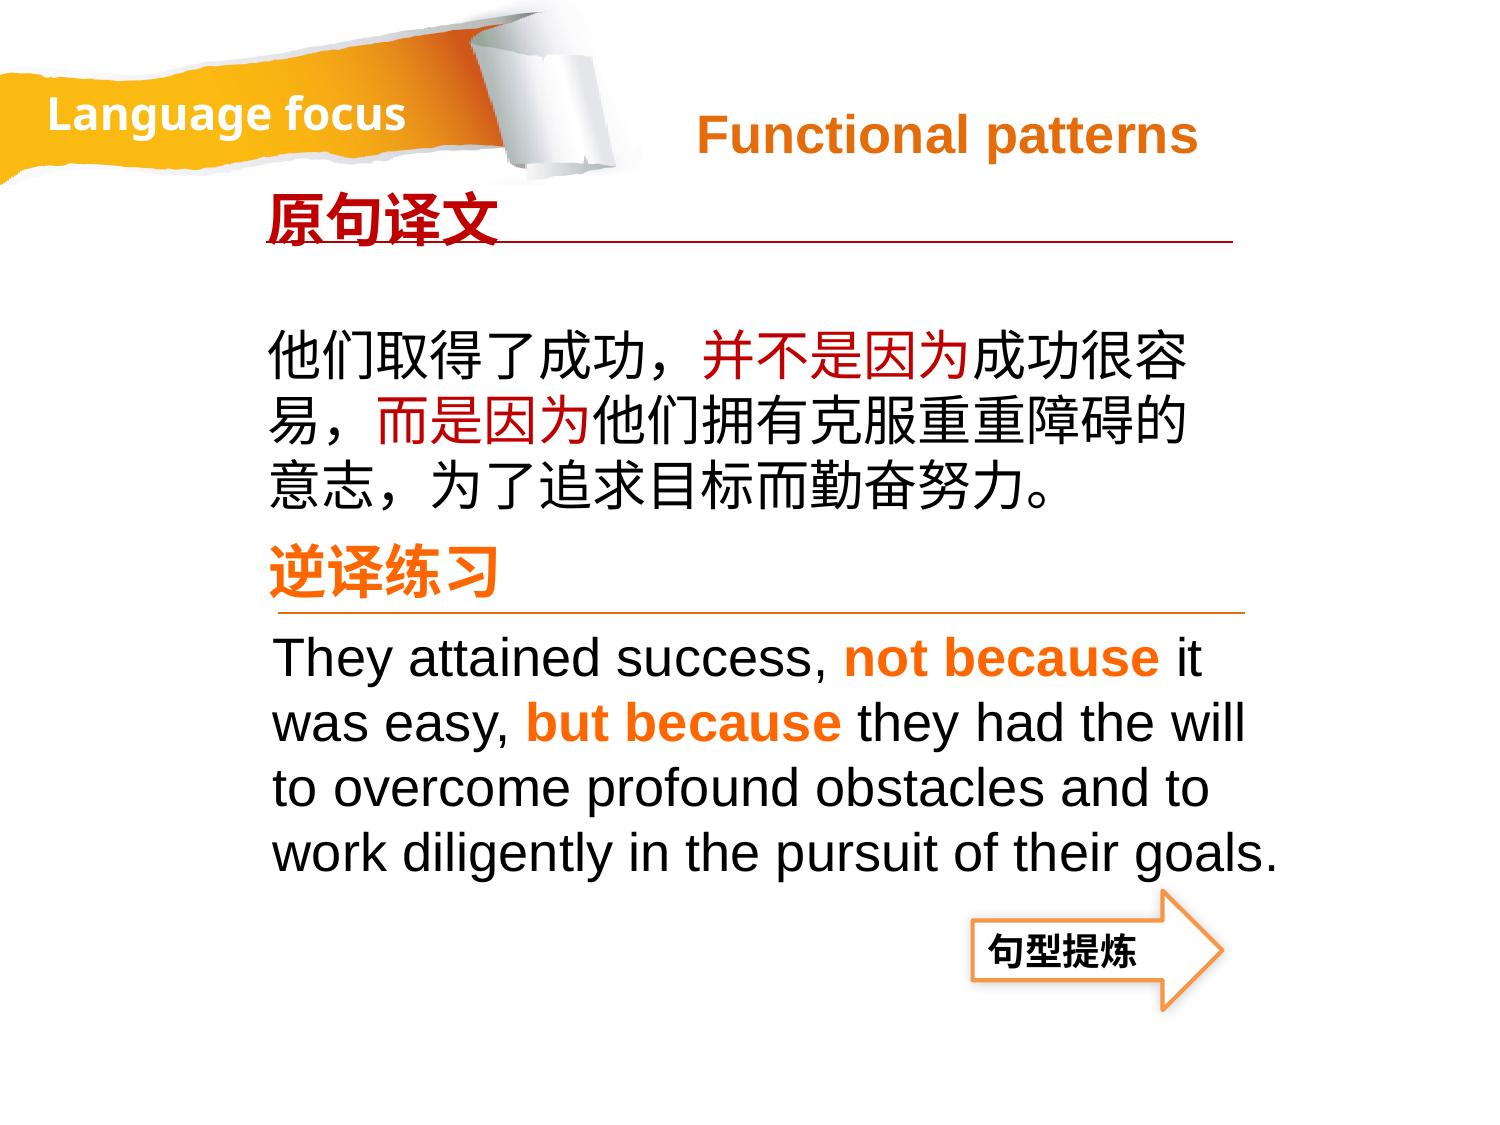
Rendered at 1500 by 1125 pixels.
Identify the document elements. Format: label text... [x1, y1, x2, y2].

text_box 原句译文 [252, 193, 573, 261]
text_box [0, 0, 1219, 185]
text_box They attained success, not because it was easy, but because they had the will to overcome profound obstacles and to work diligently in the pursuit of their goals. [258, 615, 1306, 890]
text_box 句型提炼 [970, 888, 1225, 1013]
text_box 逆译练习 [253, 527, 561, 613]
text_box 他们取得了成功，并不是因为成功很容易，而是因为他们拥有克服重重障碍的 意志，为了追求目标而勤奋努力。 [252, 314, 1233, 524]
